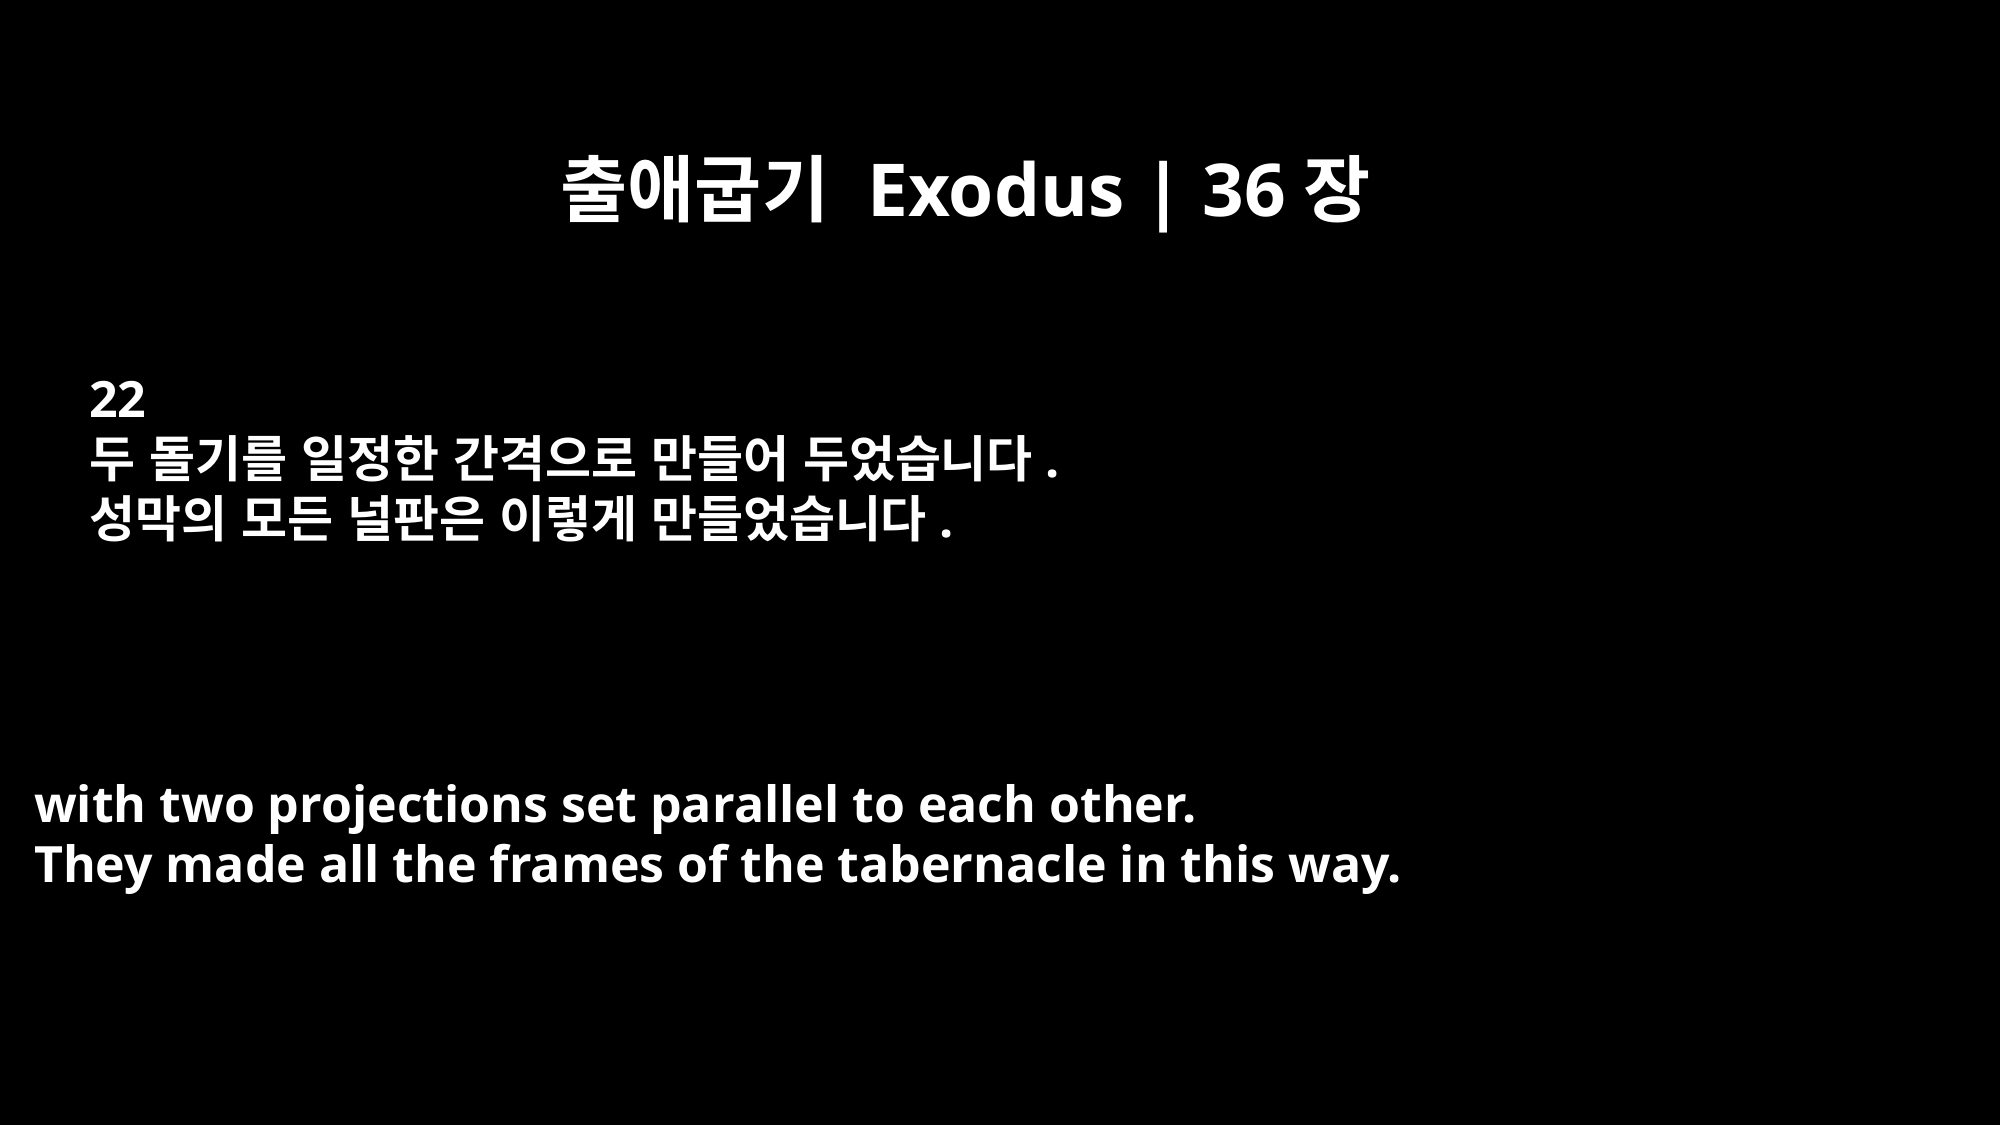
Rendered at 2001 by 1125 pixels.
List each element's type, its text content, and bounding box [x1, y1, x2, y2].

text_box with two projections set parallel to each other. They made all the frames of the tabernacle in this way. [19, 764, 1418, 900]
text_box 출애굽기 Exodus | 36장 [545, 136, 1387, 239]
text_box 22 두 돌기를 일정한 간격으로 만들어 두었습니다. 성막의 모든 널판은 이렇게 만들었습니다. [74, 359, 1088, 555]
